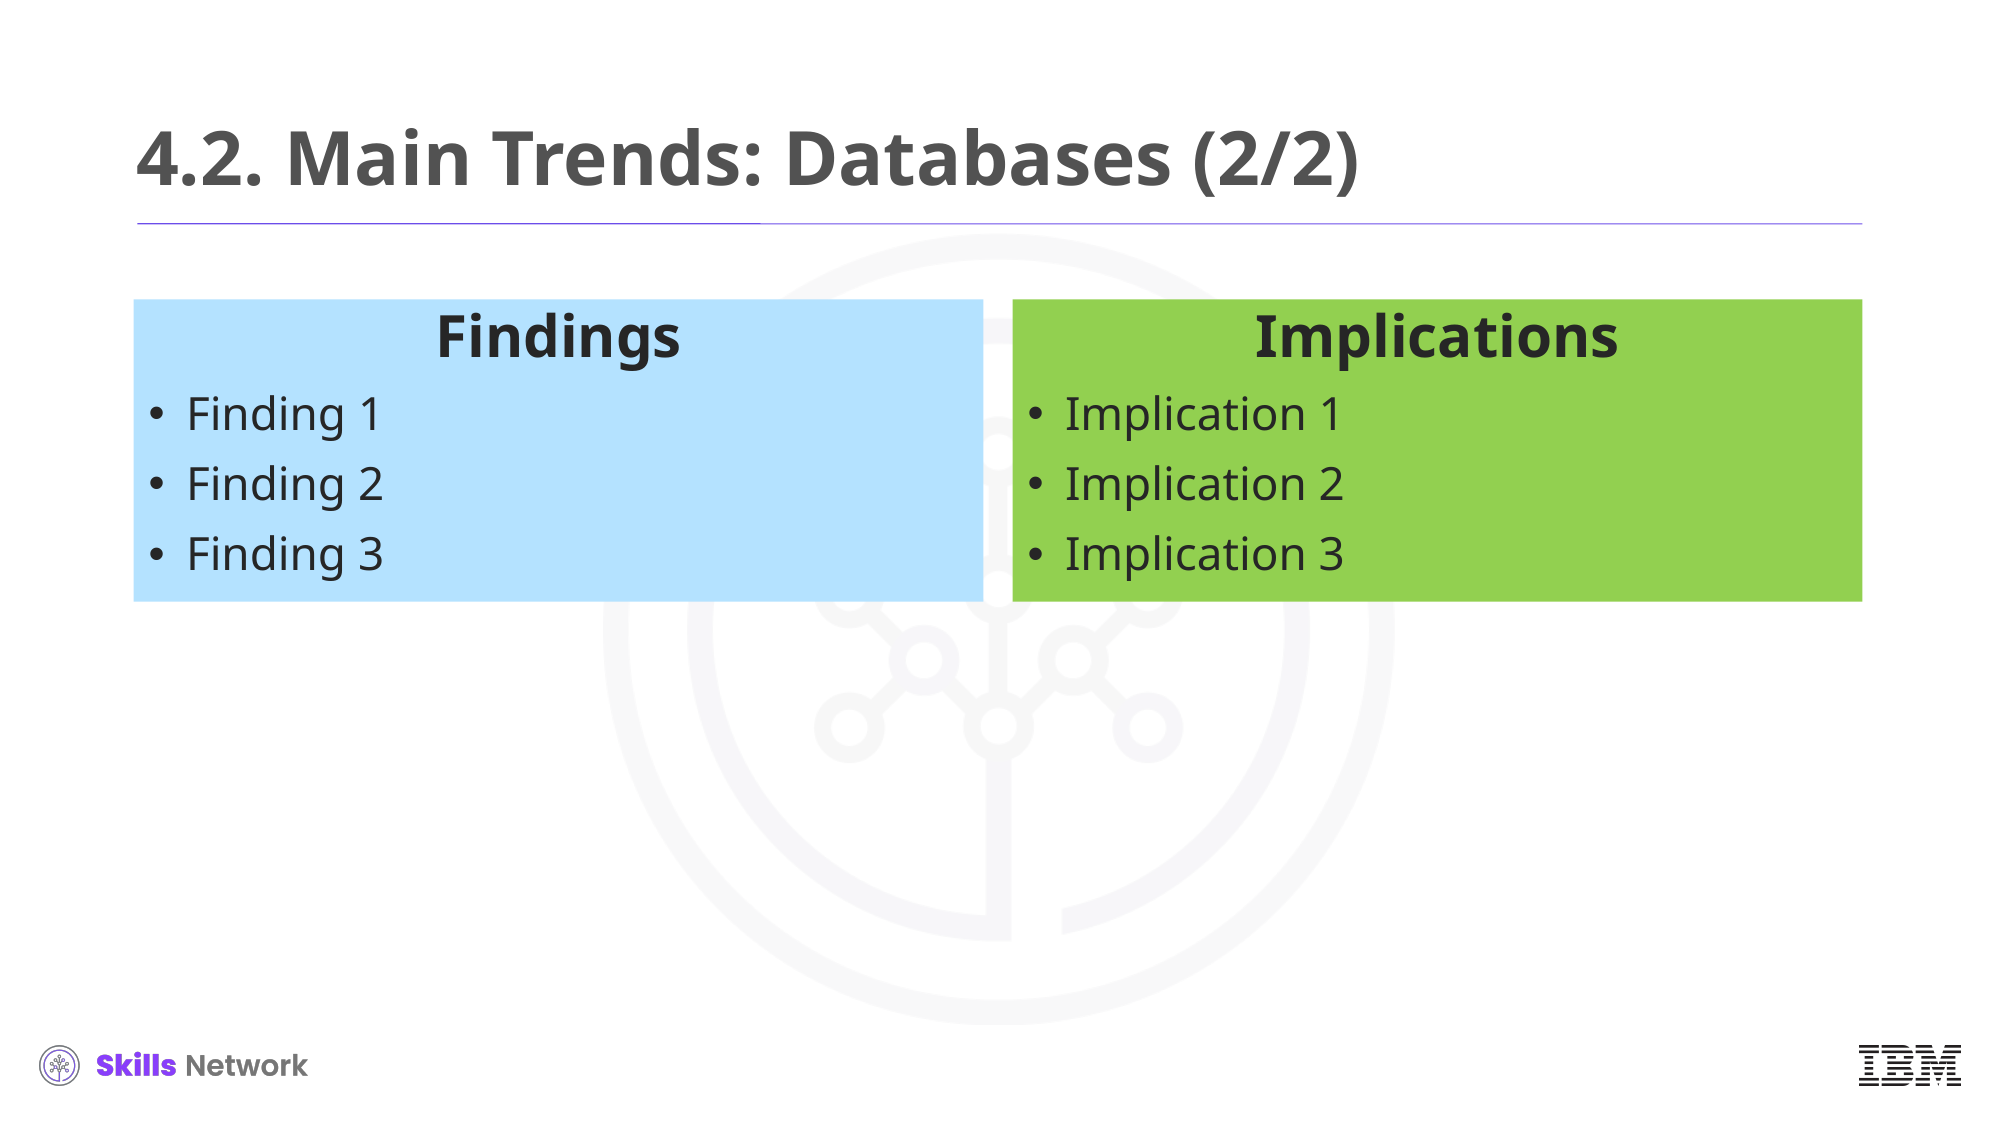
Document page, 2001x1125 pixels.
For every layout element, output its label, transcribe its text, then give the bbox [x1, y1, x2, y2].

picture [1859, 1045, 1961, 1086]
picture [39, 1045, 308, 1086]
list Findings Finding 1 Finding 2 Finding 3 [133, 299, 984, 602]
list Implications Implication 1 Implication 2 Implication 3 [1012, 299, 1863, 602]
title 4.2. Main Trends: Databases (2/2) [121, 52, 1846, 271]
